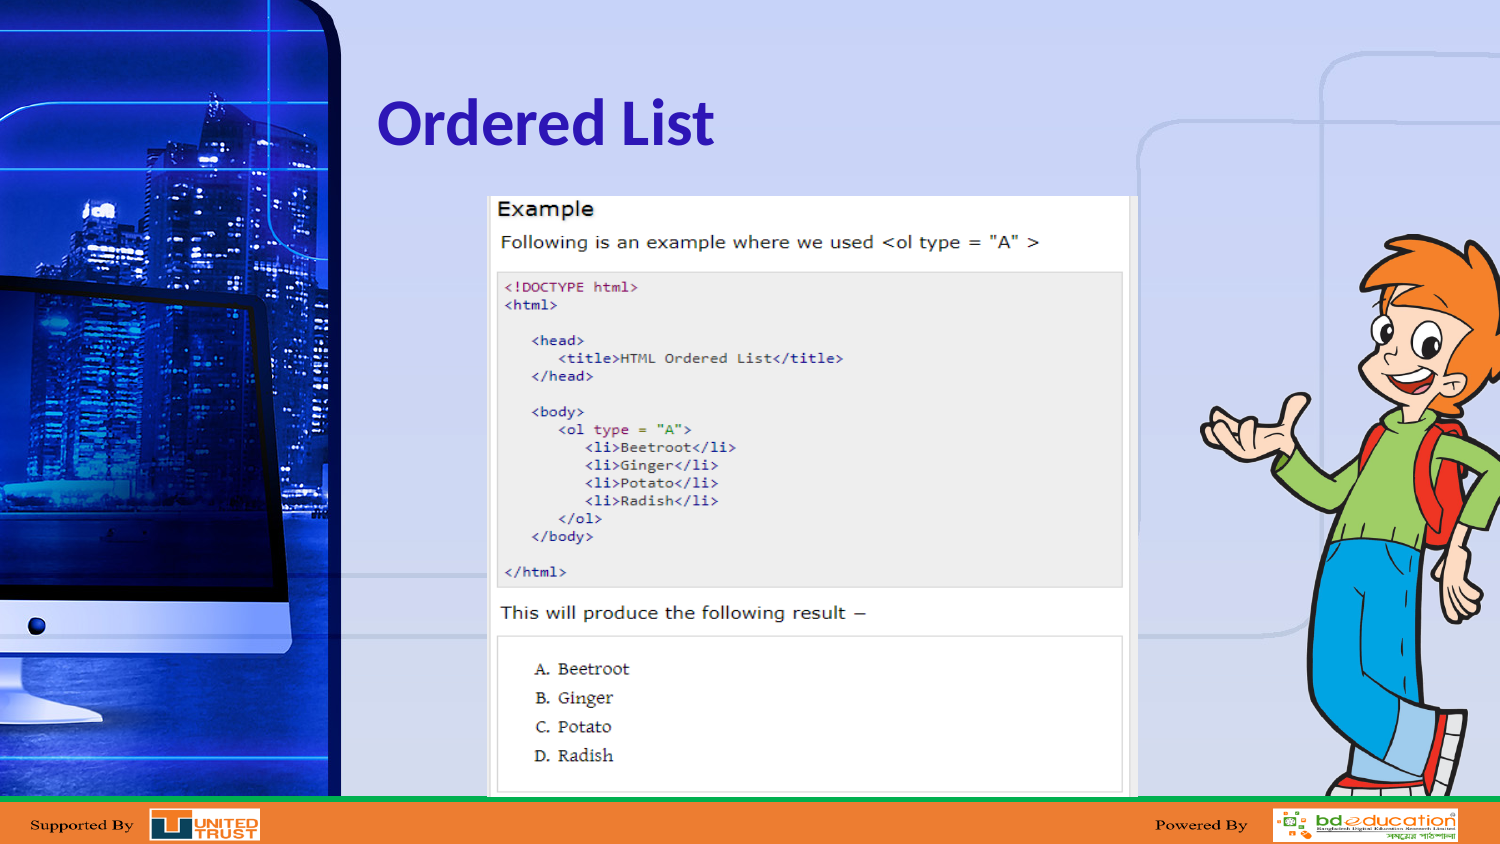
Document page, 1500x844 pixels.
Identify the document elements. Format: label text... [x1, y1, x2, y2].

list [350, 171, 1302, 748]
title Ordered List [362, 59, 1500, 178]
picture [0, 0, 1500, 844]
